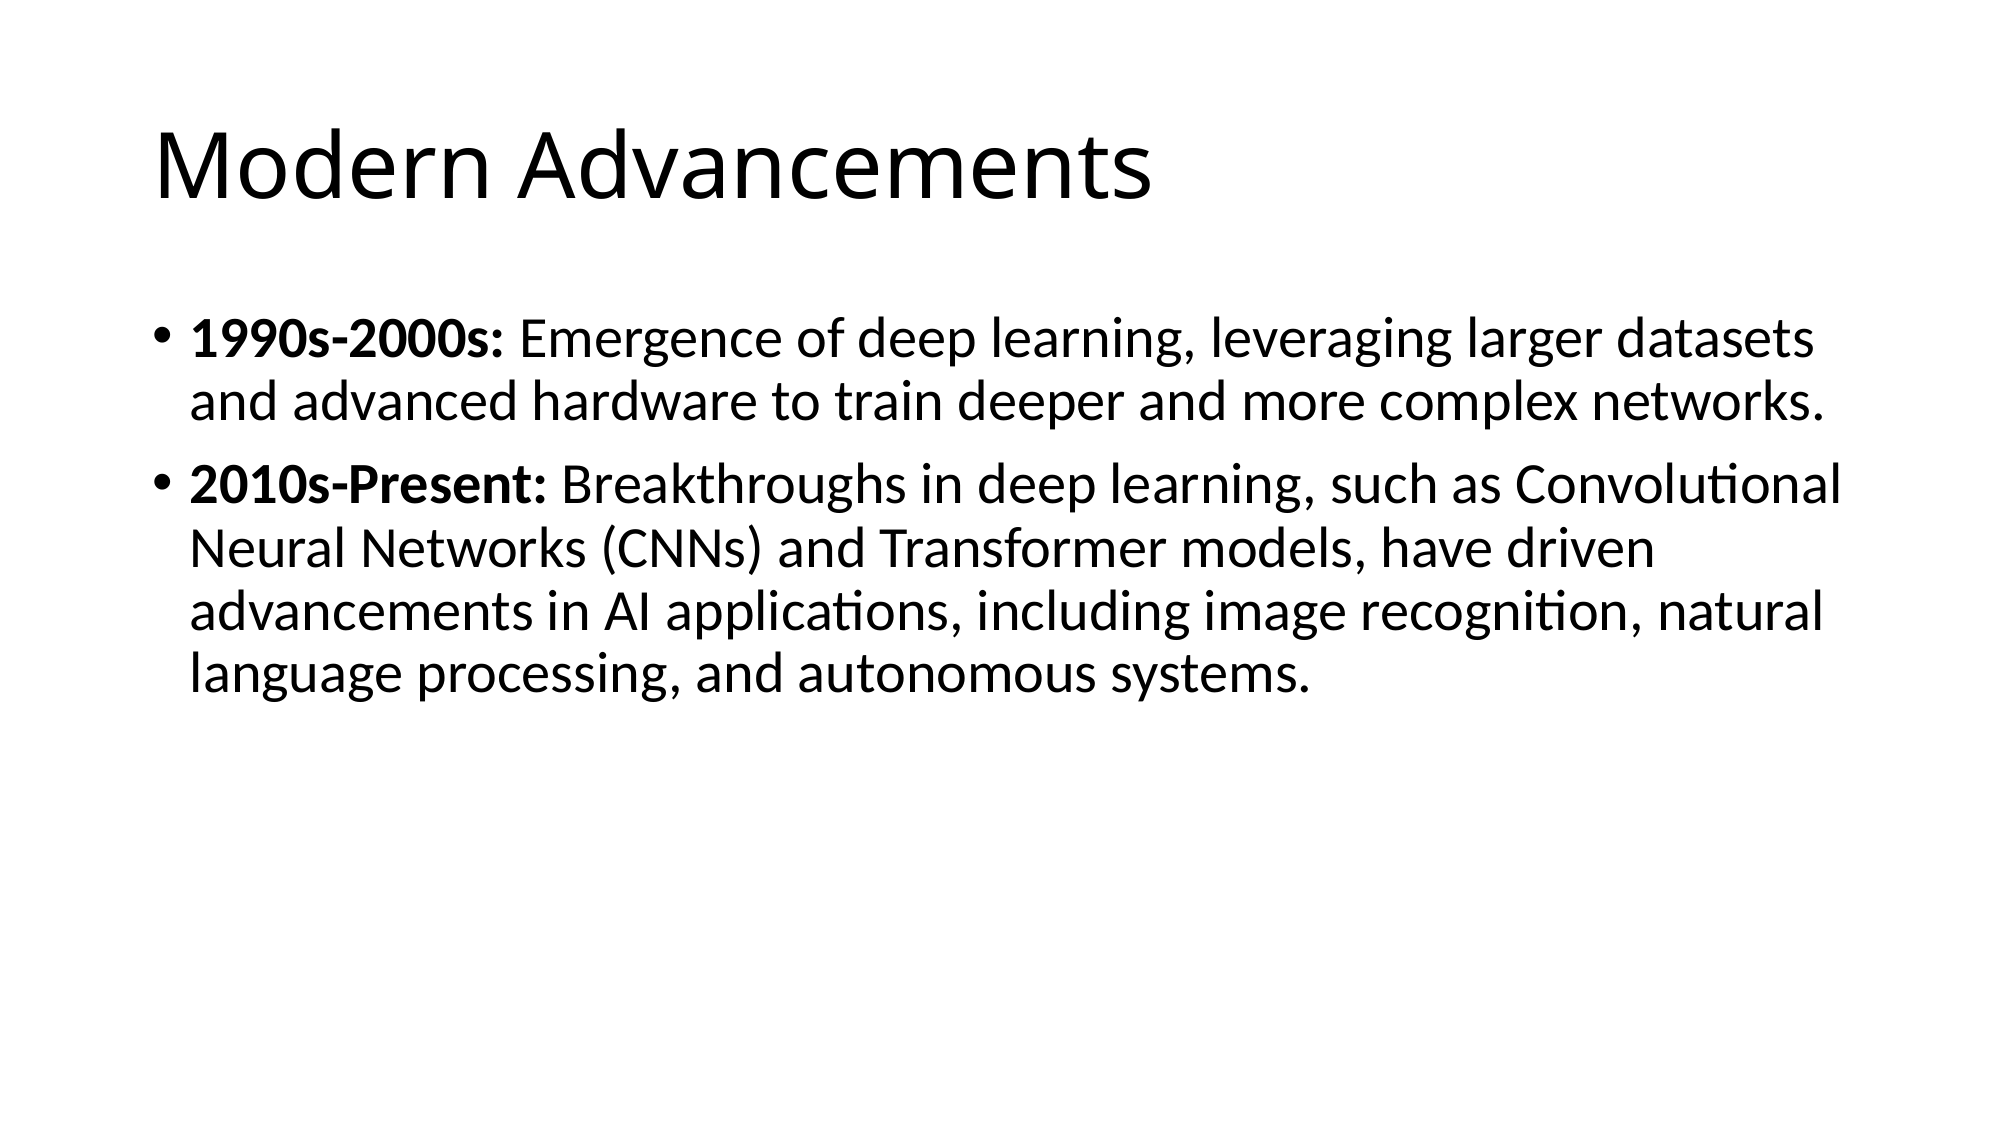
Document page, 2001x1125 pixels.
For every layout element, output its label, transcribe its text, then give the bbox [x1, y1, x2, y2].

list 1990s-2000s: Emergence of deep learning, leveraging larger datasets and advanced hardware to train deeper and more complex networks. 2010s-Present: Breakthroughs in deep learning, such as Convolutional Neural Networks (CNNs) and Transformer models, have driven advancements in AI applications, including image recognition, natural language processing, and autonomous systems. [137, 299, 1863, 1014]
title Modern Advancements [137, 59, 1863, 278]
